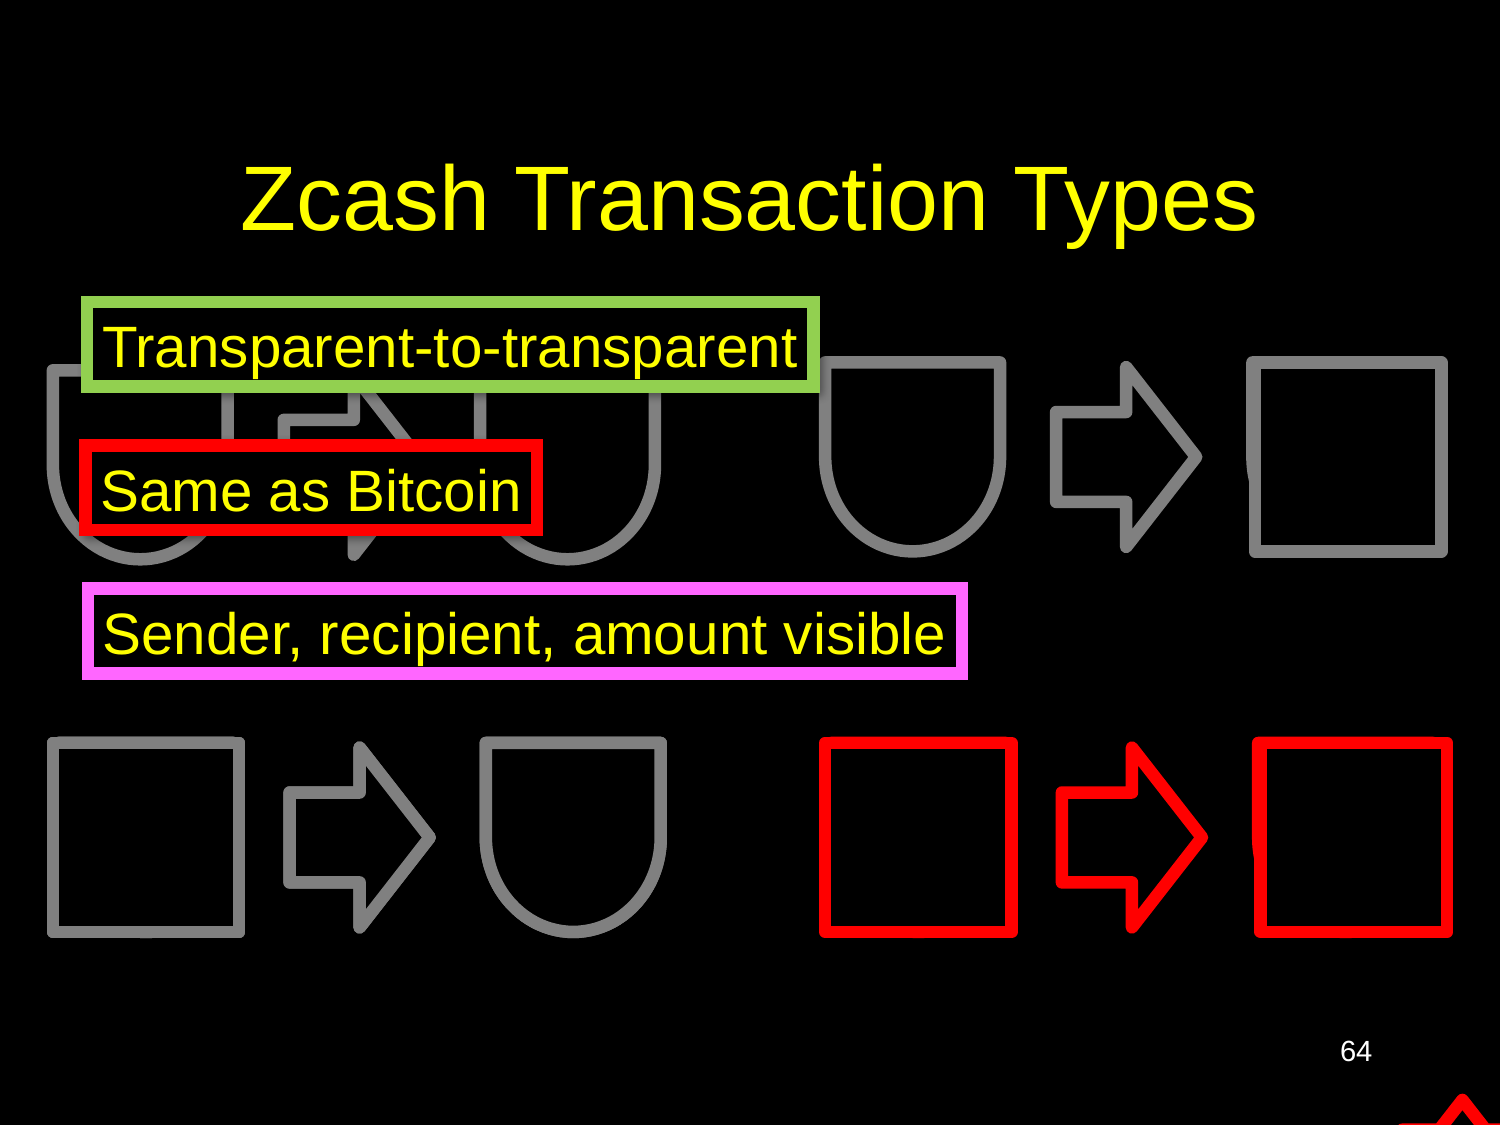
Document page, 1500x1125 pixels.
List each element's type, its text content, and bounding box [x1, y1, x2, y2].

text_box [52, 742, 661, 933]
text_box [52, 370, 656, 560]
text_box Sender, recipient, amount visible [87, 588, 963, 674]
slide_number 64 [1074, 1024, 1388, 1101]
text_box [824, 362, 1442, 552]
text_box Transparent-to-transparent [87, 301, 814, 387]
title Zcash Transaction Types [112, 99, 1388, 288]
text_box [1442, 1099, 1482, 1125]
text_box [824, 742, 1448, 933]
